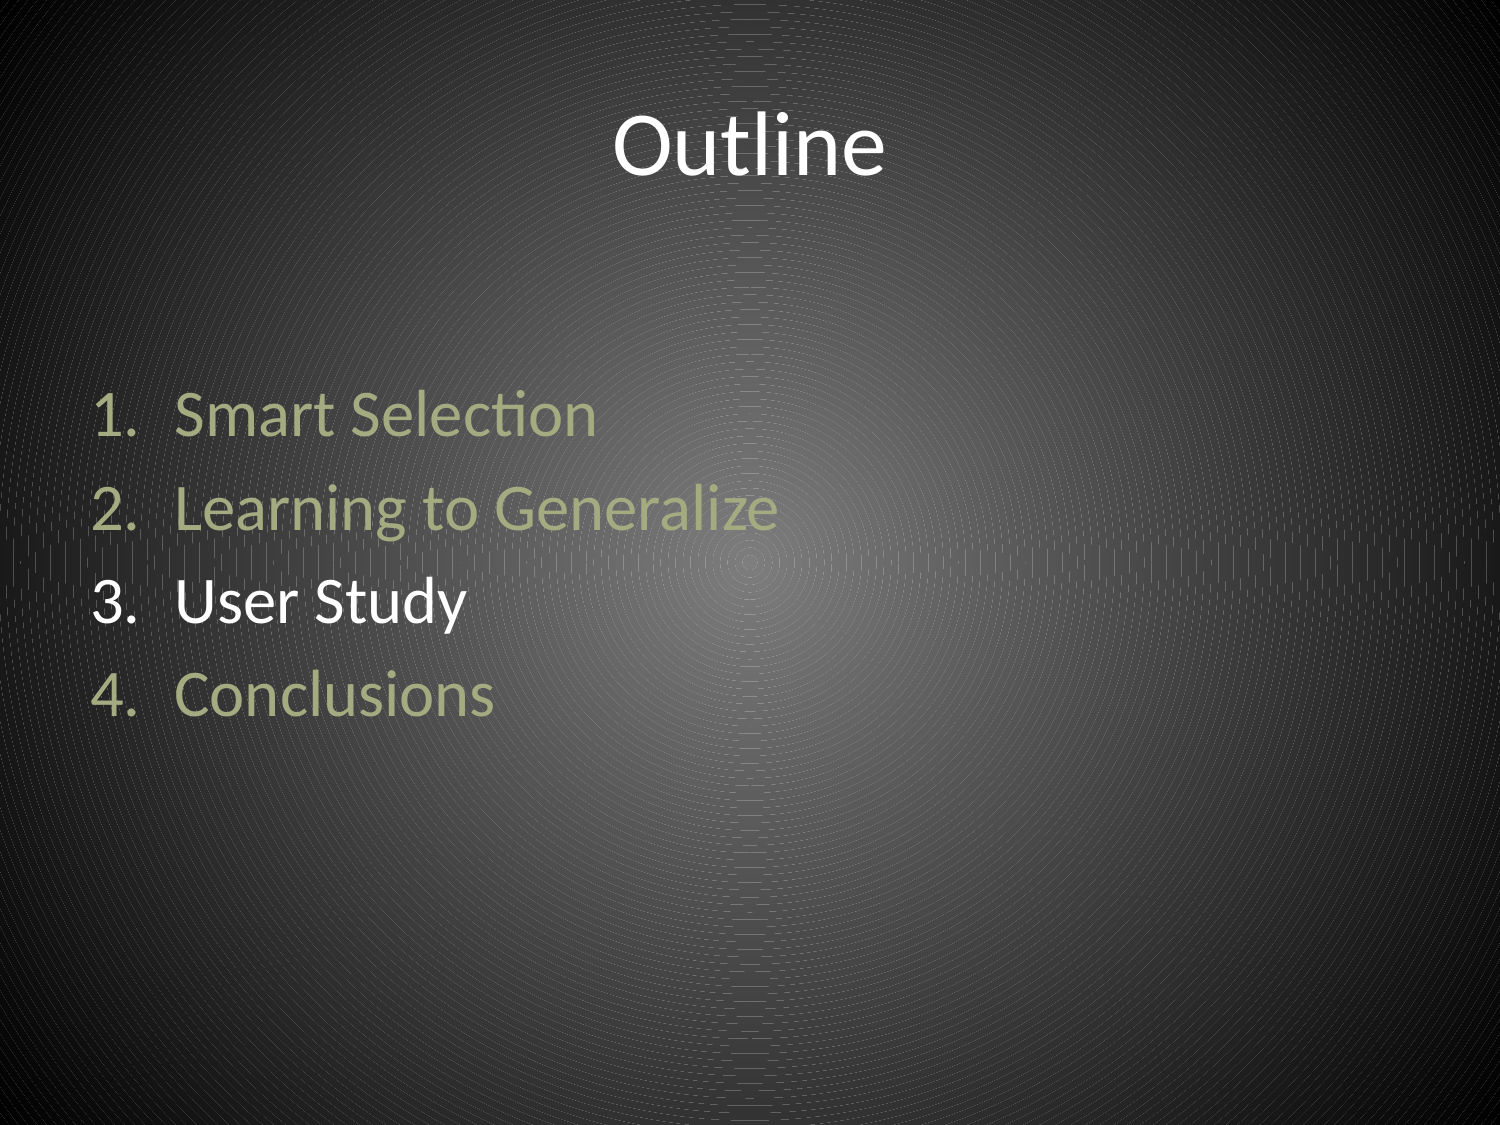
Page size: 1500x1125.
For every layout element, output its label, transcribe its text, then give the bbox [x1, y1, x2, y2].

list Smart Selection Learning to Generalize User Study Conclusions [75, 362, 1425, 850]
title Outline [75, 45, 1425, 233]
